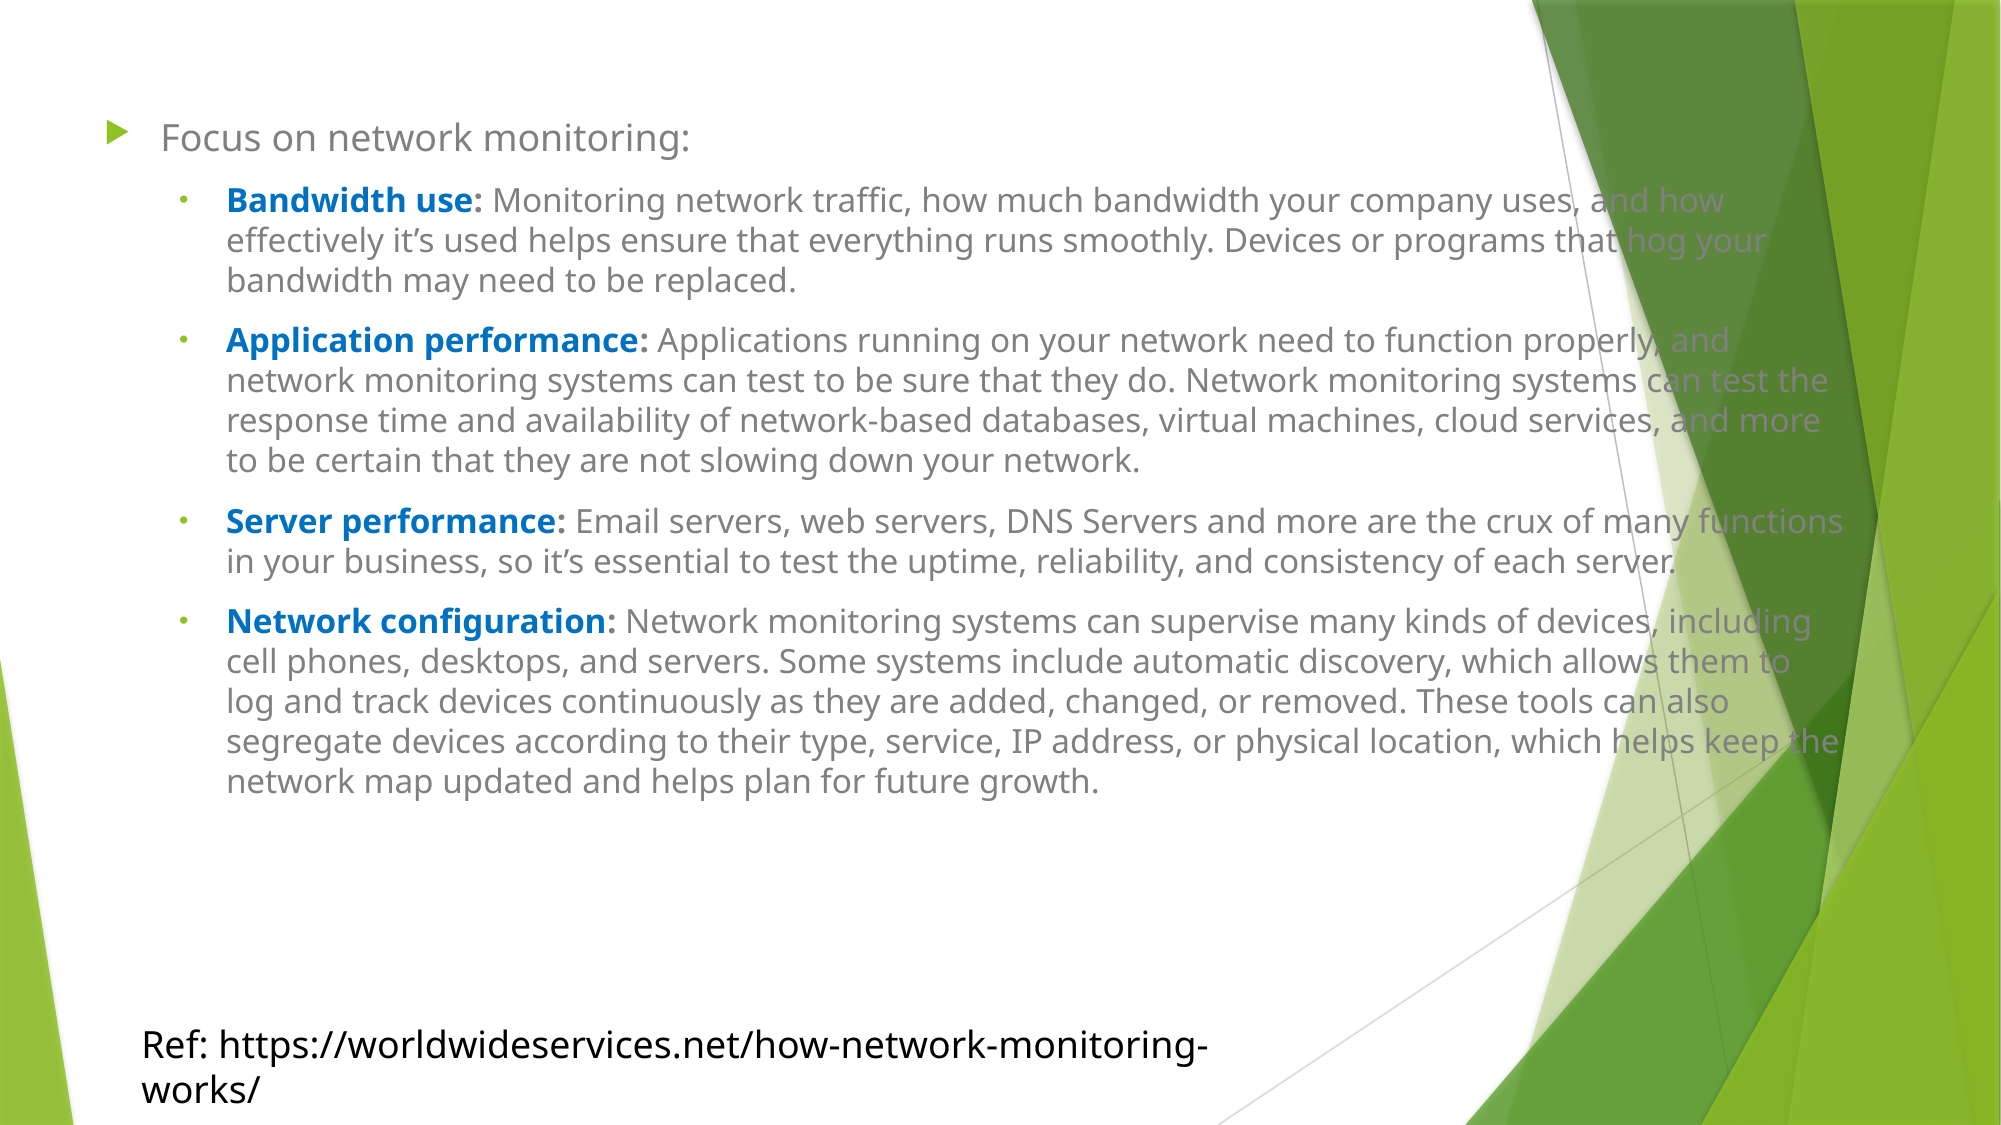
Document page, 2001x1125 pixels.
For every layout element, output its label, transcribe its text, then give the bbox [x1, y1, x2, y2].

text_box Ref: https://worldwideservices.net/how-network-monitoring-works/ [126, 1013, 1335, 1118]
list Focus on network monitoring: Bandwidth use: Monitoring network traffic, how much bandwidth your company uses, and how effectively it’s used helps ensure that everything runs smoothly. Devices or programs that hog your bandwidth may need to be replaced. Application performance: Applications running on your network need to function properly, and network monitoring systems can test to be sure that they do. Network monitoring systems can test the response time and availability of network-based databases, virtual machines, cloud services, and more to be certain that they are not slowing down your network. Server performance: Email servers, web servers, DNS Servers and more are the crux of many functions in your business, so it’s essential to test the uptime, reliability, and consistency of each server. Network configuration: Network monitoring systems can supervise many kinds of devices, including cell phones, desktops, and servers. Some systems include automatic discovery, which allows them to log and track devices continuously as they are added, changed, or removed. These tools can also segregate devices according to their type, service, IP address, or physical location, which helps keep the network map updated and helps plan for future growth. [89, 105, 1861, 952]
